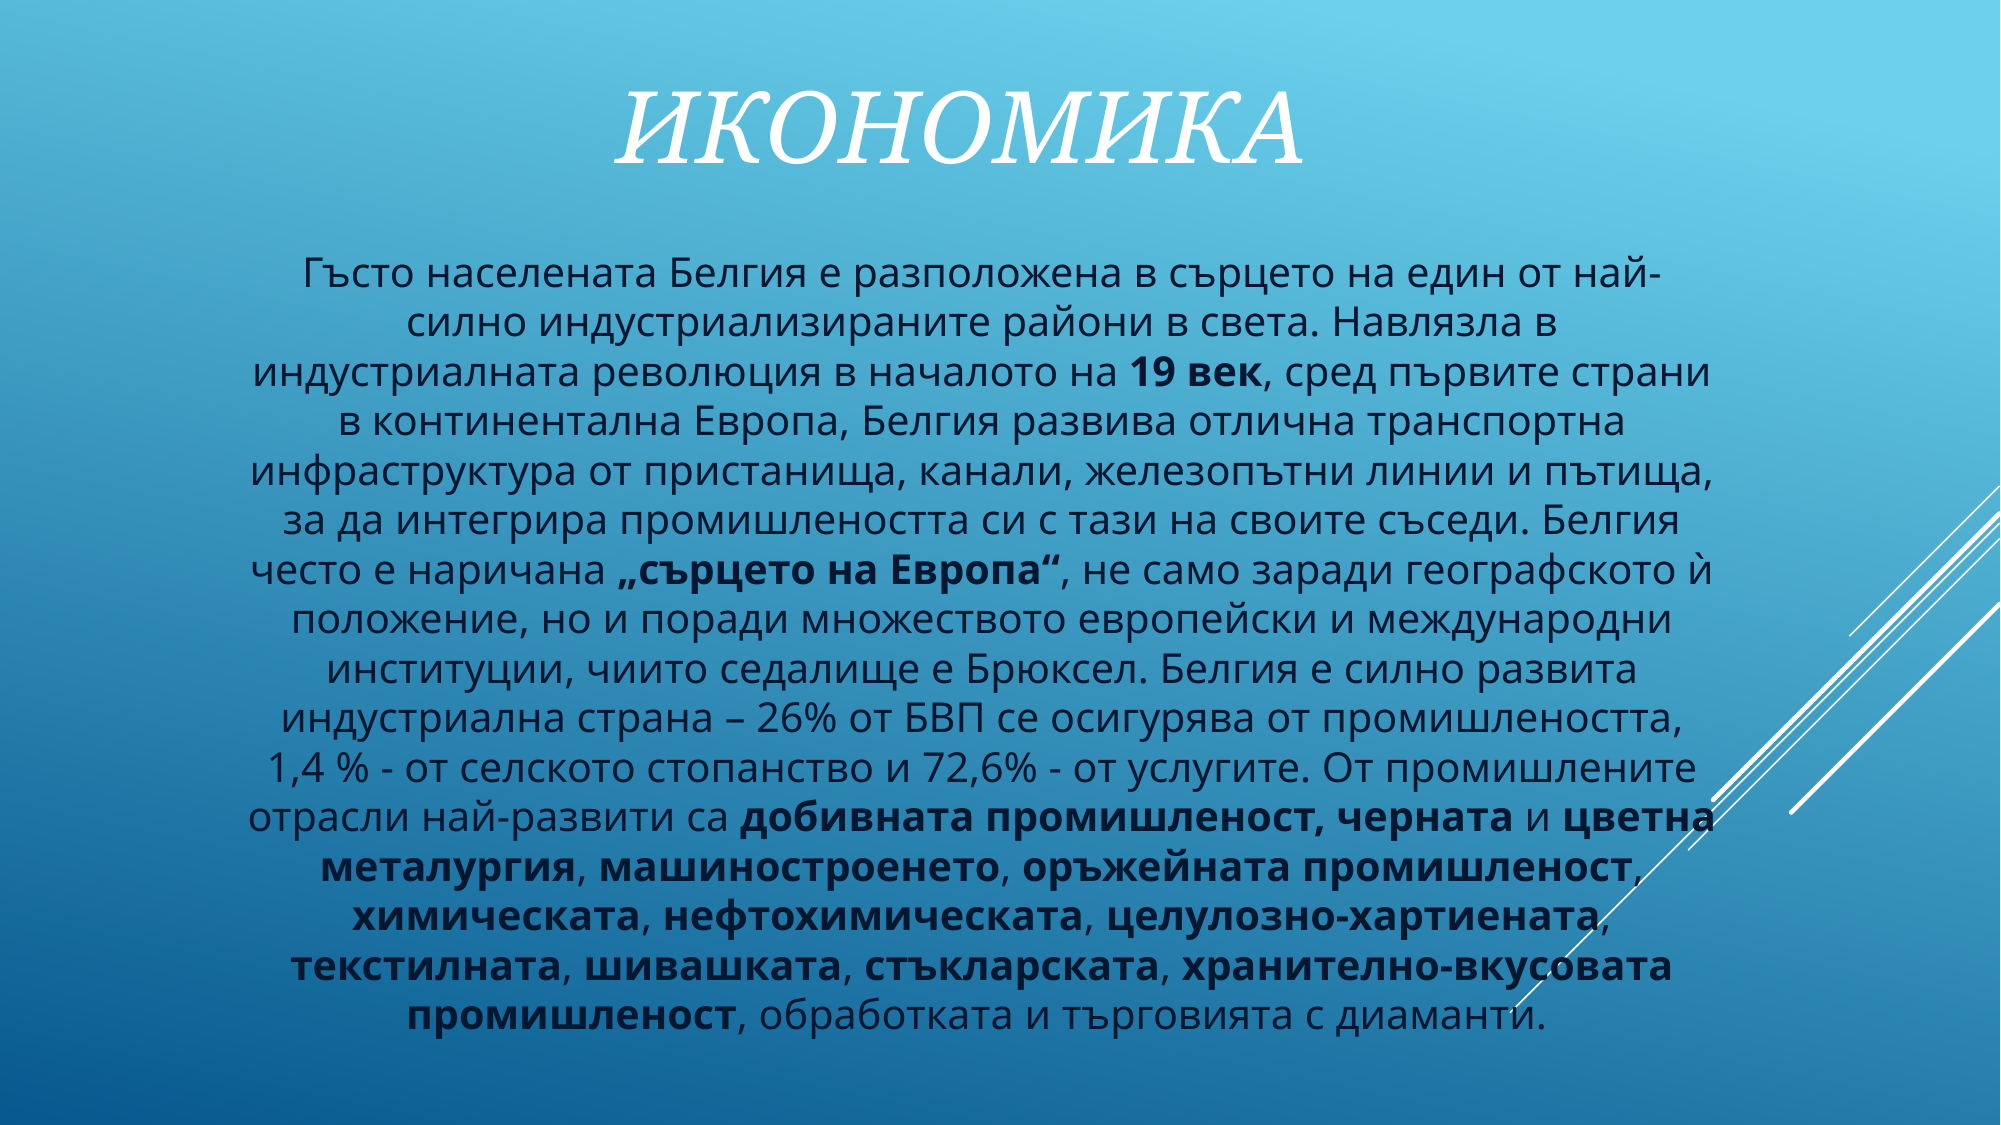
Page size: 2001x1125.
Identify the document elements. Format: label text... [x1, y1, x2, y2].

title икономика [262, 0, 1663, 238]
list Гъсто населената Белгия е разположена в сърцето на един от най-силно индустриализираните райони в света. Навлязла в индустриалната революция в началото на 19 век, сред първите страни в континентална Европа, Белгия развива отлична транспортна инфраструктура от пристанища, канали, железопътни линии и пътища, за да интегрира промишлеността си с тази на своите съседи. Белгия често е наричана „сърцето на Европа“, не само заради географското ѝ положение, но и поради множеството европейски и международни институции, чиито седалище е Брюксел. Белгия е силно развита индустриална страна – 26% от БВП се осигурява от промишлеността, 1,4 % - от селското стопанство и 72,6% - от услугите. От промишлените отрасли най-развити са добивната промишленост, черната и цветна металургия, машиностроенето, оръжейната промишленост, химическата, нефтохимическата, целулозно-хартиената, текстилната, шивашката, стъкларската, хранително-вкусовата промишленост, обработката и търговията с диаманти. [231, 238, 1732, 1071]
